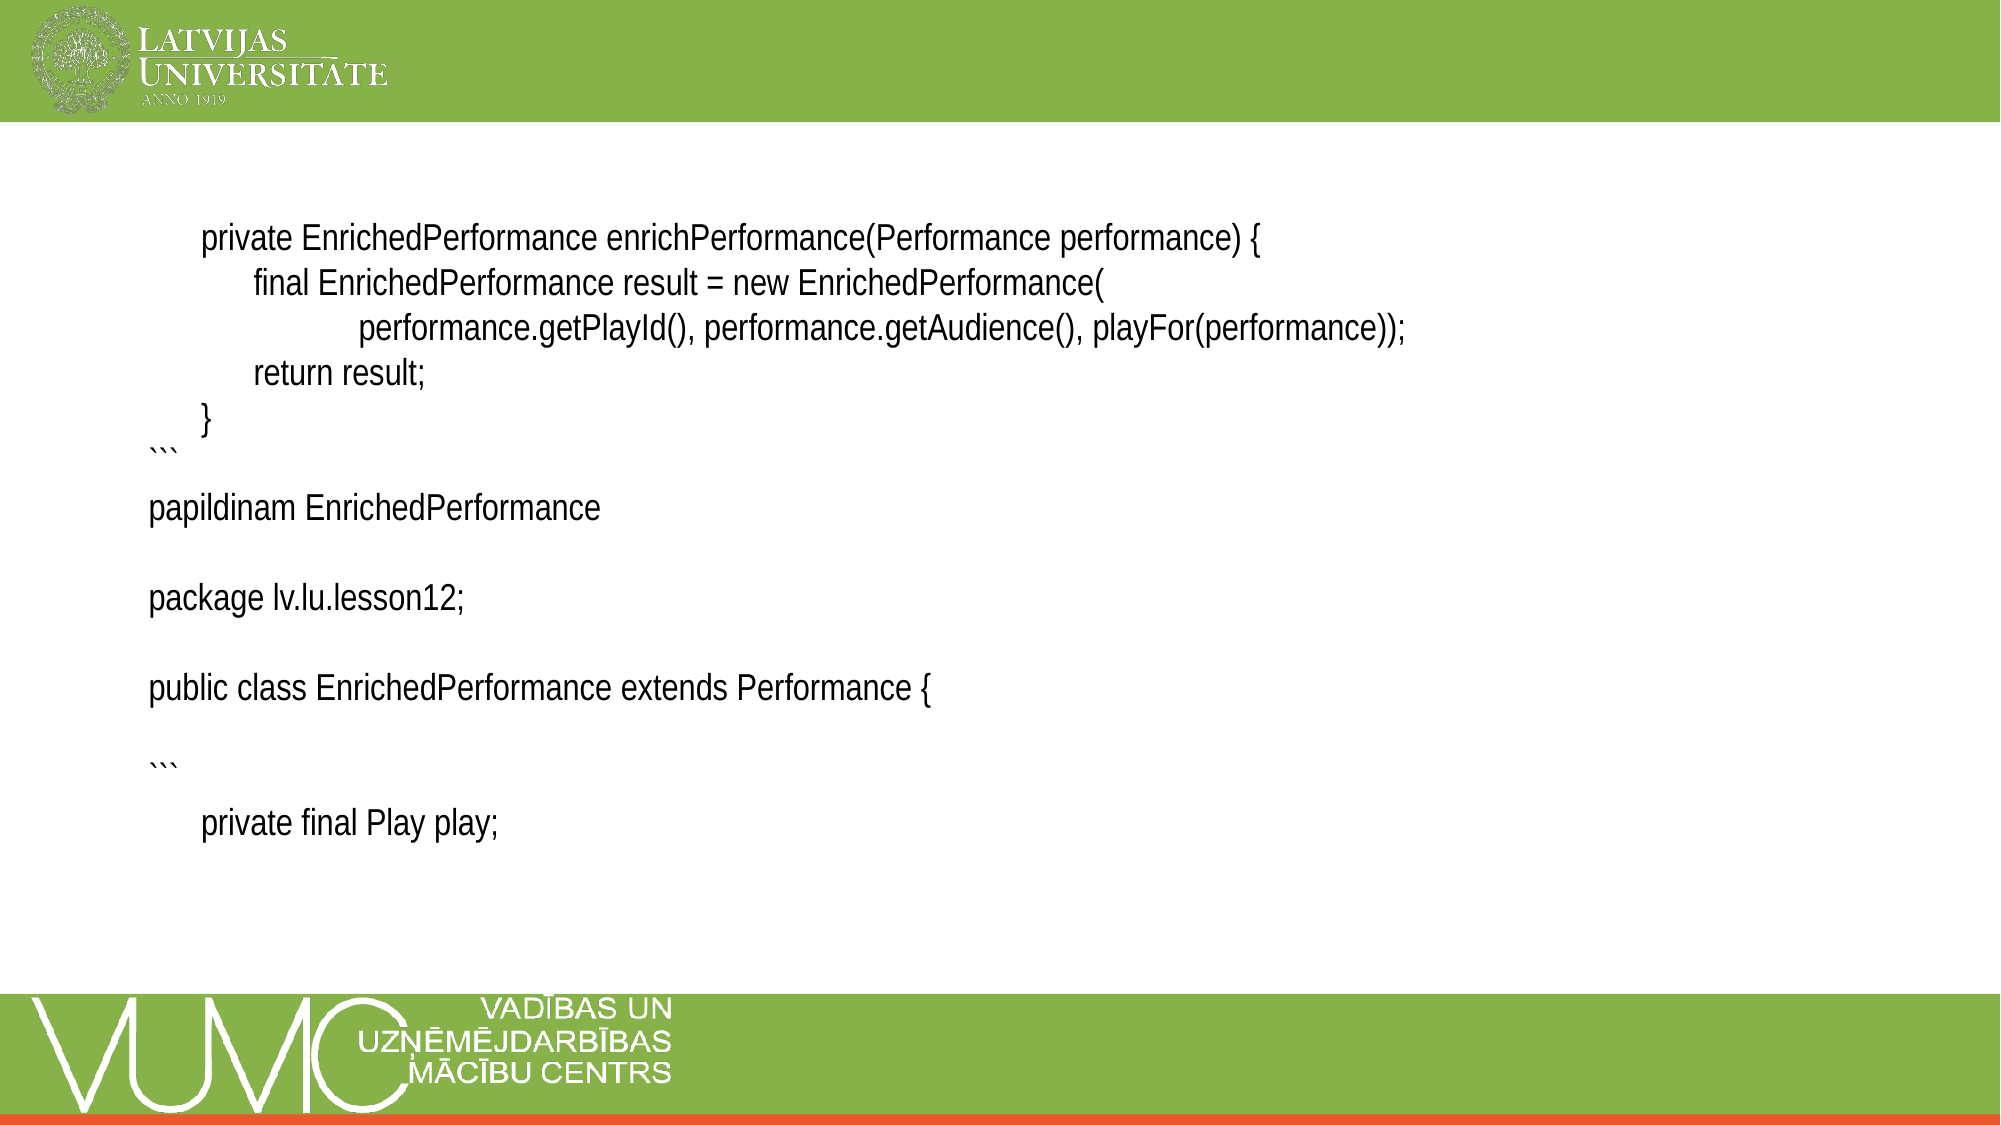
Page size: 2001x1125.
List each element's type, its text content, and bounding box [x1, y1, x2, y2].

picture [31, 993, 671, 1113]
picture [31, 6, 387, 114]
text_box private EnrichedPerformance enrichPerformance(Performance performance) { final EnrichedPerformance result = new EnrichedPerformance( performance.getPlayId(), performance.getAudience(), playFor(performance)); return result; } ``` papildinam EnrichedPerformance package lv.lu.lesson12; public class EnrichedPerformance extends Performance { ``` private final Play play; [133, 205, 1953, 851]
